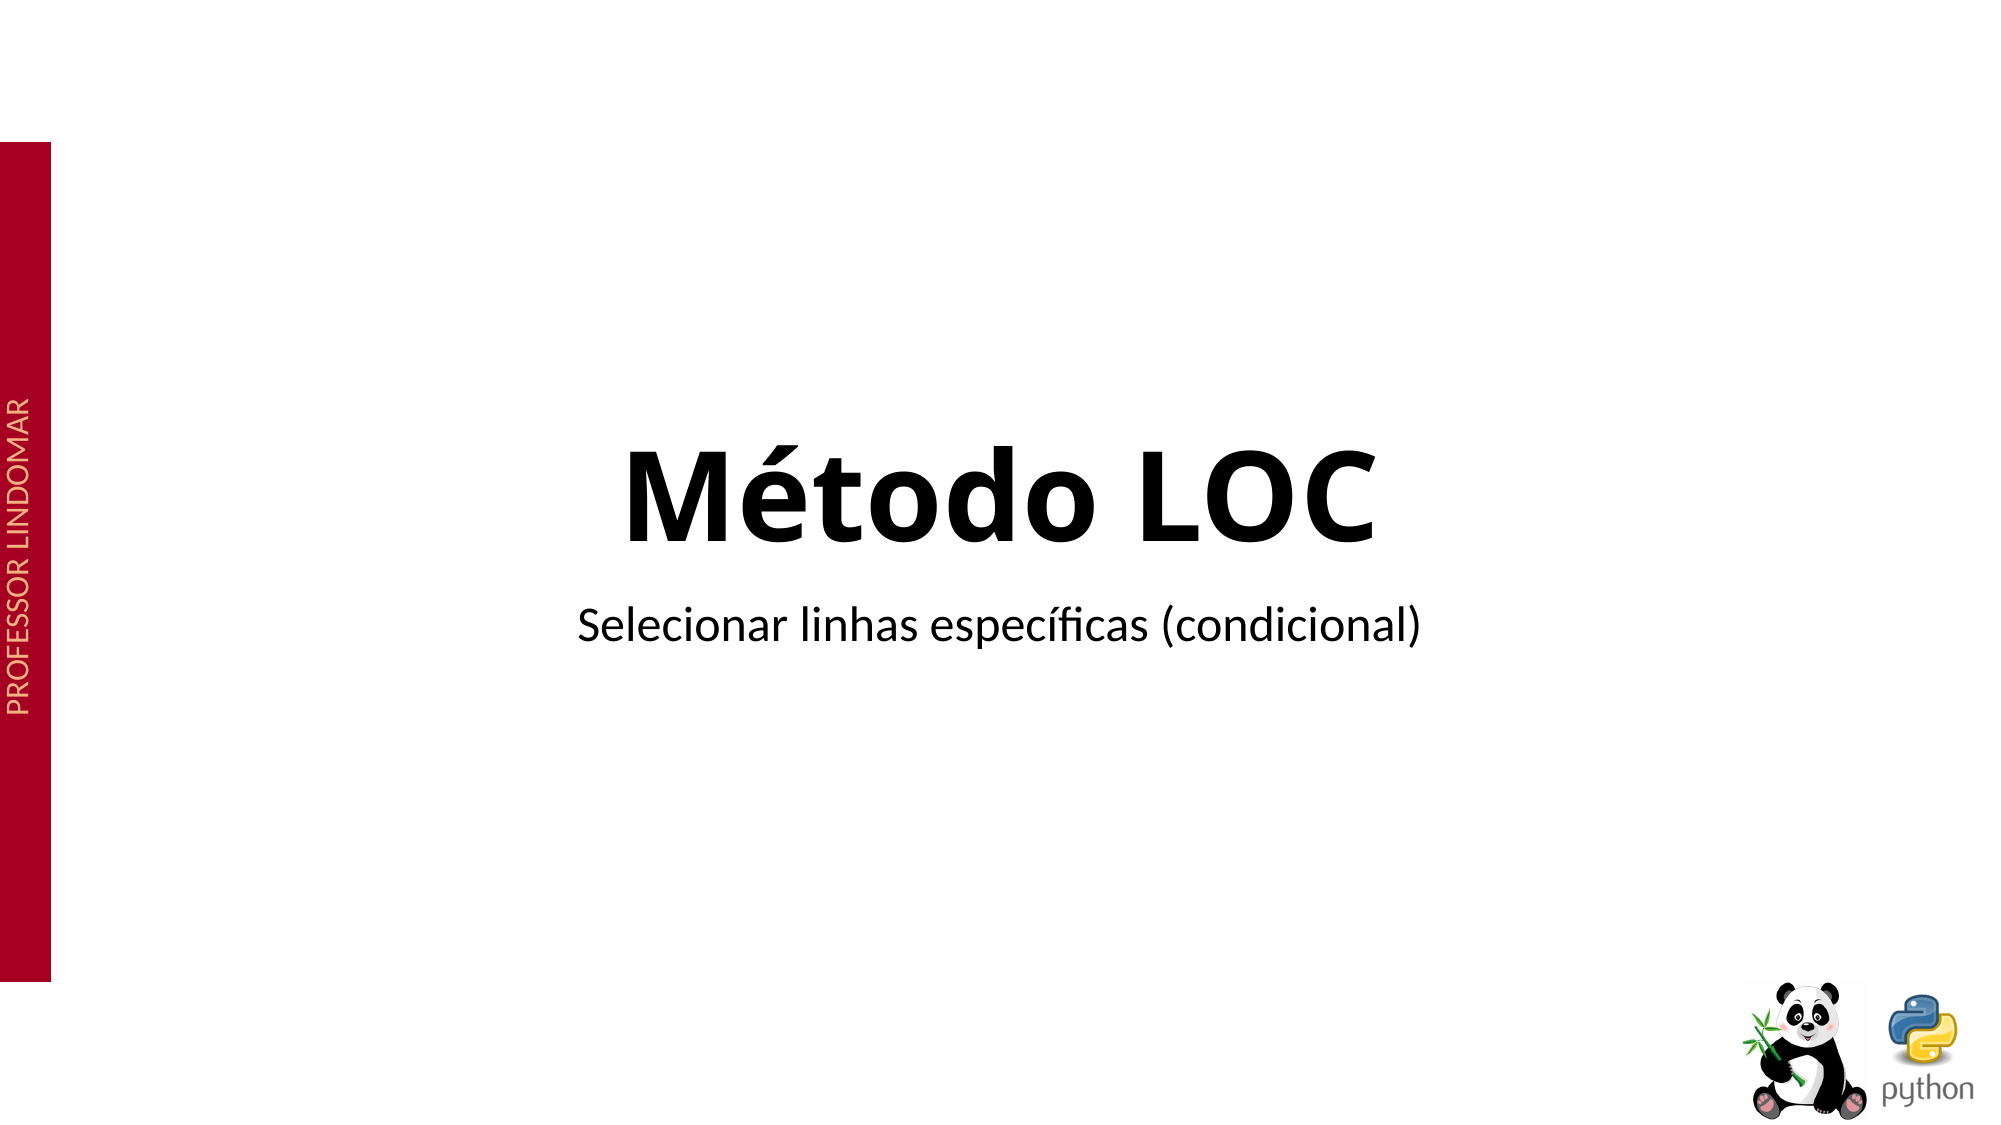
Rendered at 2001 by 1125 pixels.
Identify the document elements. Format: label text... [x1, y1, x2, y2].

title Método LOC [249, 184, 1750, 576]
picture [1742, 979, 2000, 1125]
subtitle Selecionar linhas específicas (condicional) [249, 590, 1750, 863]
